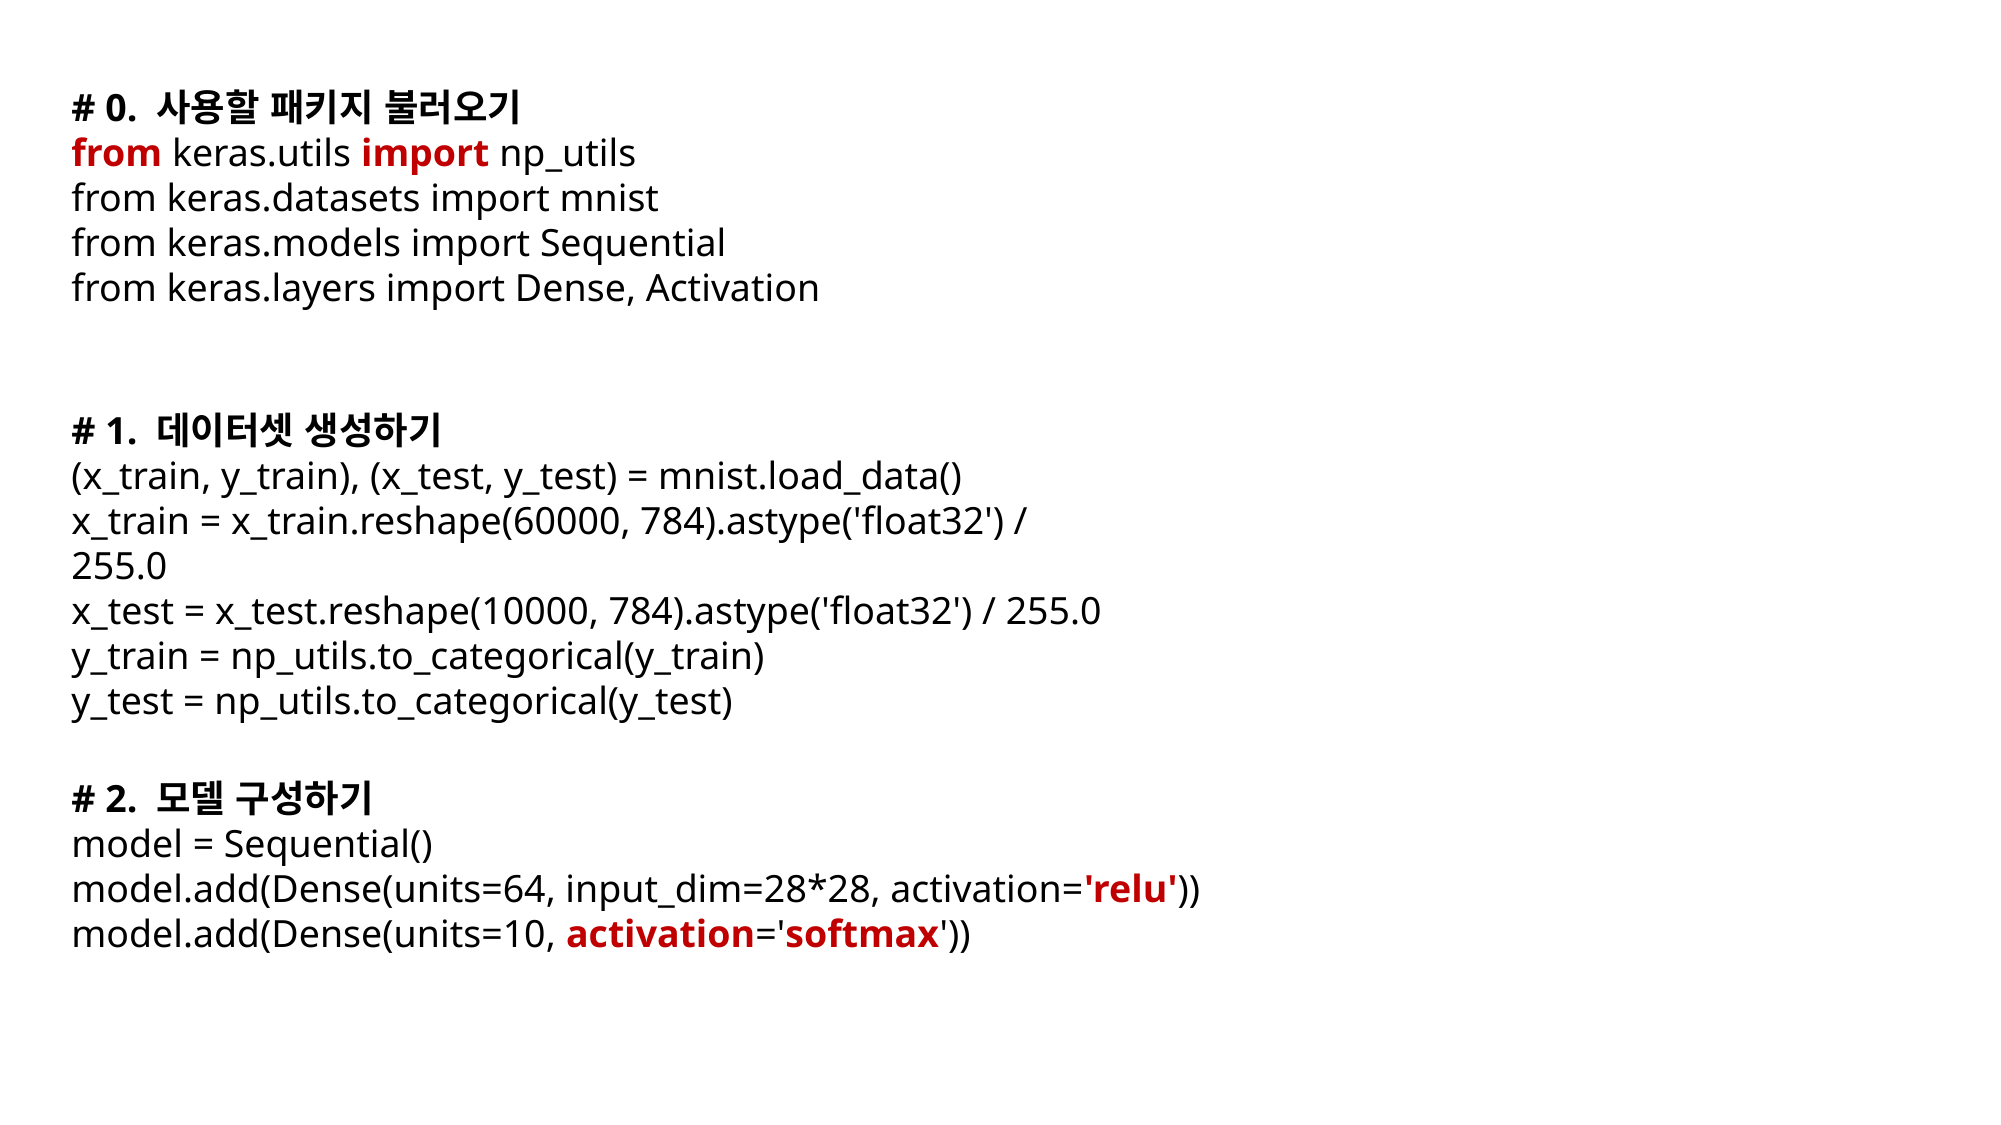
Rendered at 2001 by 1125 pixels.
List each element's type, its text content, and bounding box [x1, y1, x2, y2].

text_box # 2. 모델 구성하기 model = Sequential() model.add(Dense(units=64, input_dim=28*28, activation='relu')) model.add(Dense(units=10, activation='softmax')) [56, 767, 1249, 963]
text_box # 0. 사용할 패키지 불러오기 from keras.utils import np_utils from keras.datasets import mnist from keras.models import Sequential from keras.layers import Dense, Activation [56, 76, 1057, 317]
text_box # 1. 데이터셋 생성하기 (x_train, y_train), (x_test, y_test) = mnist.load_data() x_train = x_train.reshape(60000, 784).astype('float32') / 255.0 x_test = x_test.reshape(10000, 784).astype('float32') / 255.0 y_train = np_utils.to_categorical(y_train) y_test = np_utils.to_categorical(y_test) [56, 399, 1148, 730]
